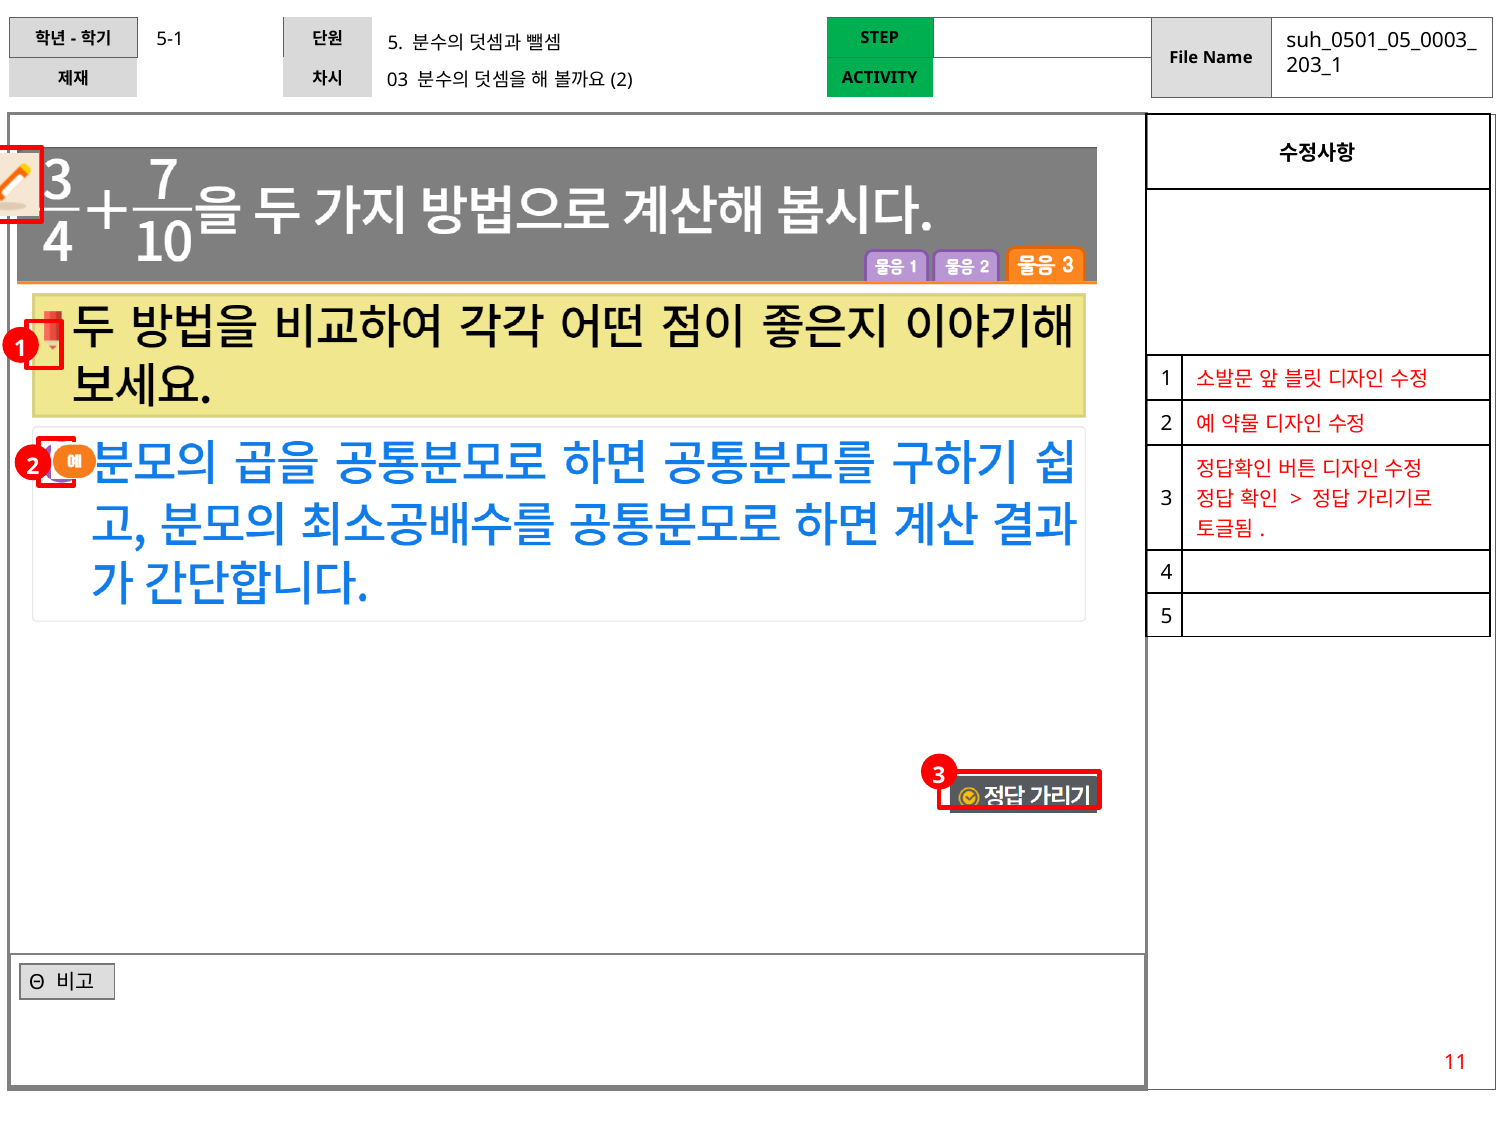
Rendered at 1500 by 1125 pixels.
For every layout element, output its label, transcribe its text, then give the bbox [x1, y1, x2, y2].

table_cell [1147, 190, 1489, 354]
table_cell [1183, 551, 1489, 592]
text_box 1 [4, 326, 12, 363]
table_cell 정답확인 버튼 디자인 수정 정답 확인 > 정답 가리기로 토글됨. [1183, 446, 1489, 549]
table_cell 2 [1147, 401, 1181, 444]
table_cell 3 [1147, 446, 1181, 549]
table_cell 5 [1147, 594, 1181, 636]
text_box suh_0501_05_0003_203_1 [1271, 18, 1500, 84]
picture [0, 147, 1097, 814]
text_box 03 분수의 덧셈을 해 볼까요(2) [372, 60, 821, 96]
table_cell 1 [1147, 356, 1181, 399]
table_cell [1183, 594, 1489, 636]
text_box 5. 분수의 덧셈과 뺄셈 [372, 23, 828, 48]
table_header 수정사항 [1147, 115, 1489, 188]
table_cell 소발문 앞 블릿 디자인 수정 [1183, 356, 1489, 399]
text_box 5-1 [141, 18, 284, 55]
table_cell 4 [1147, 551, 1181, 592]
table_cell 예 약물 디자인 수정 [1183, 401, 1489, 444]
text_box [0, 145, 18, 152]
